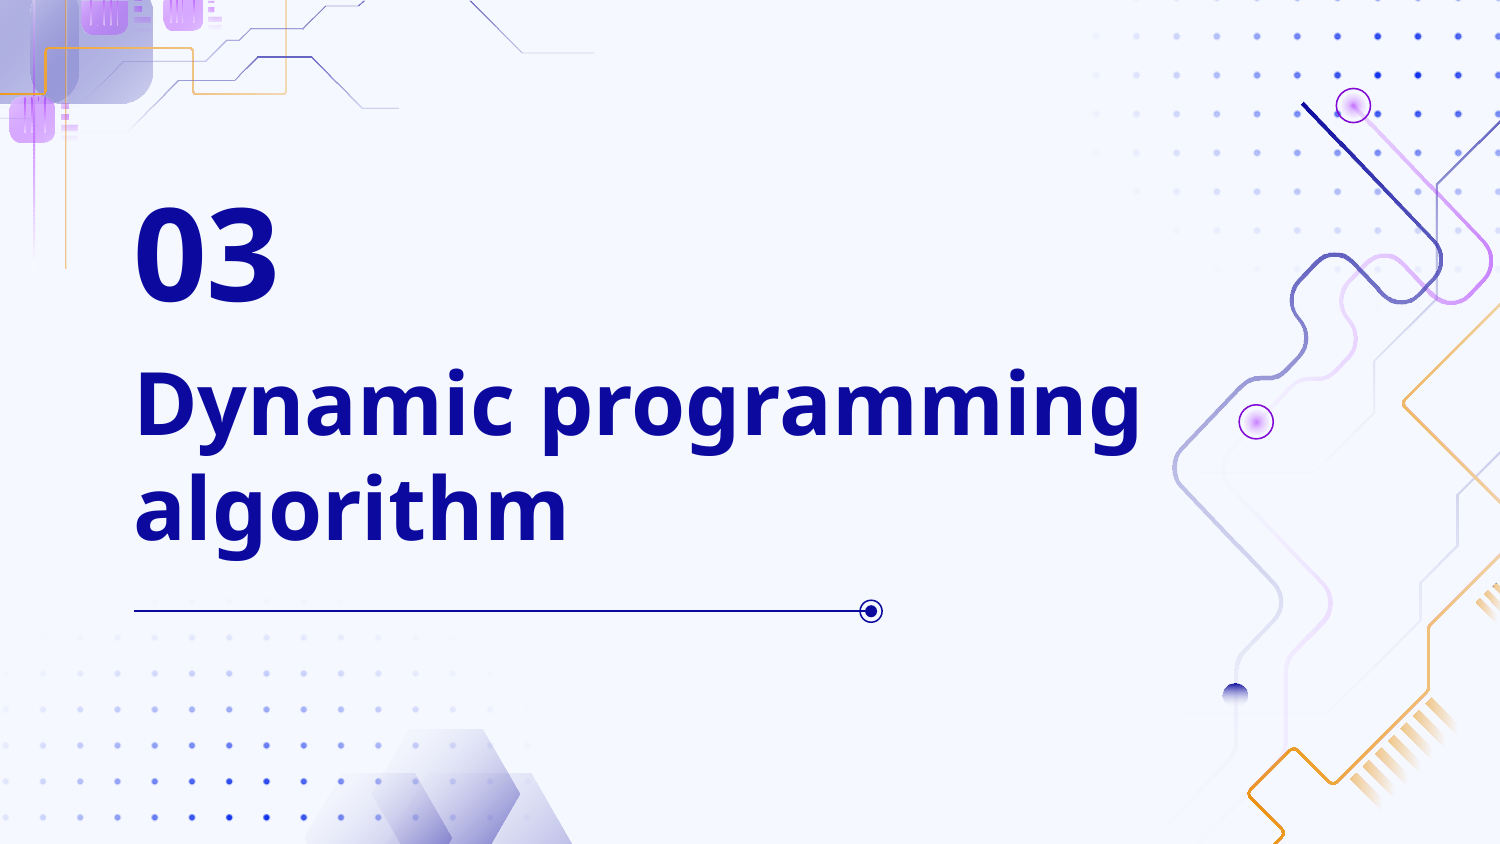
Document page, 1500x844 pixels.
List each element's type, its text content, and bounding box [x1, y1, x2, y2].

title 03 [118, 168, 398, 332]
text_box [1063, 0, 1500, 844]
title Dynamic programming algorithm [118, 383, 1058, 522]
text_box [0, 549, 583, 844]
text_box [133, 599, 883, 623]
